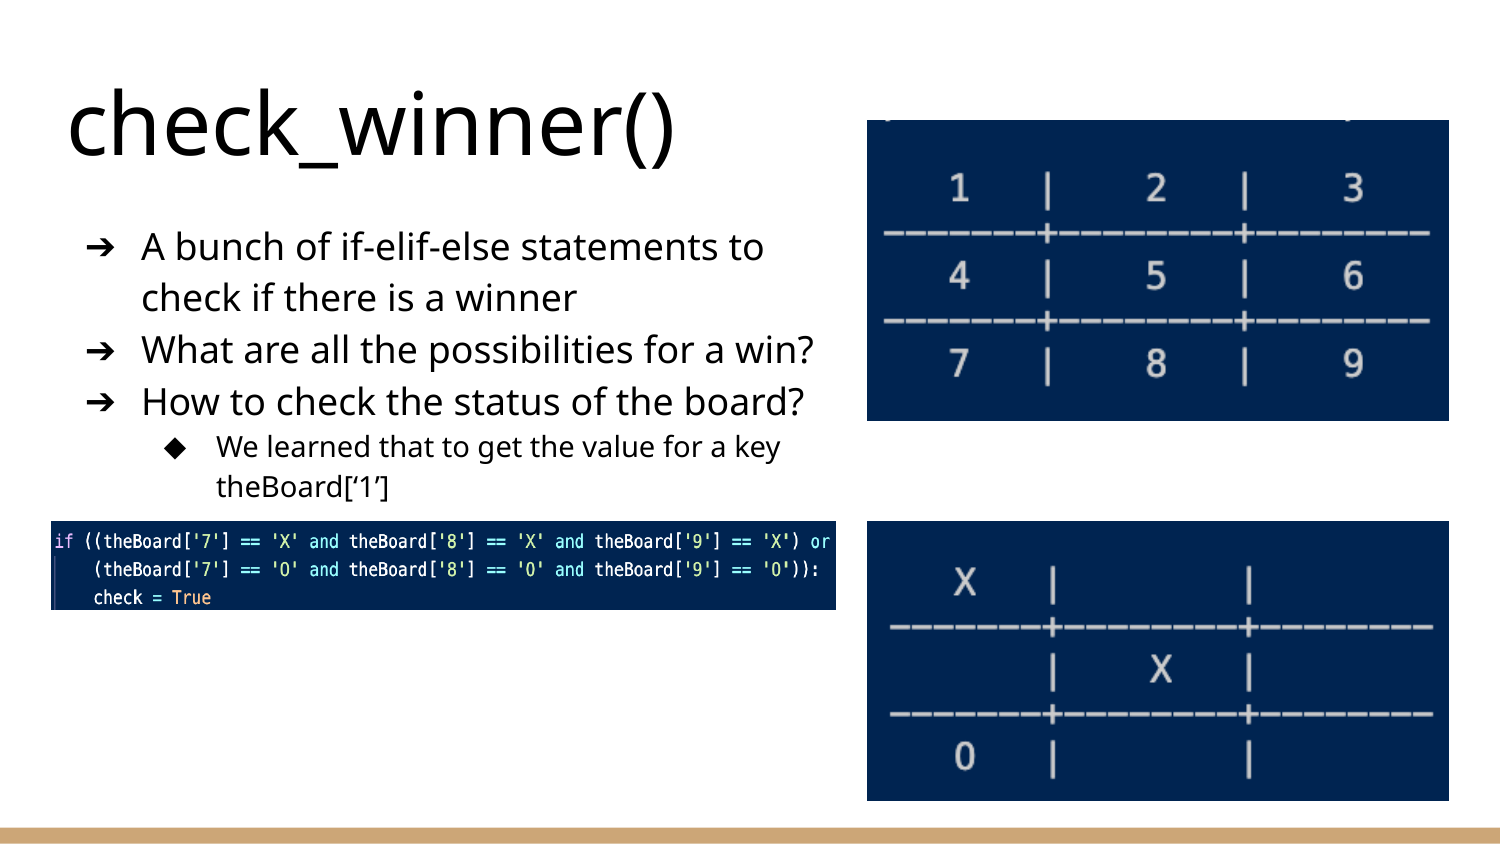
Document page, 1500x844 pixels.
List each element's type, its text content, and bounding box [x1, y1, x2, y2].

list A bunch of if-elif-else statements to check if there is a winner What are all the possibilities for a win? How to check the status of the board? We learned that to get the value for a key theBoard[‘1’] [51, 200, 868, 752]
picture [867, 520, 1450, 802]
picture [867, 120, 1450, 422]
title check_winner() [51, 51, 1449, 189]
picture [50, 520, 836, 610]
